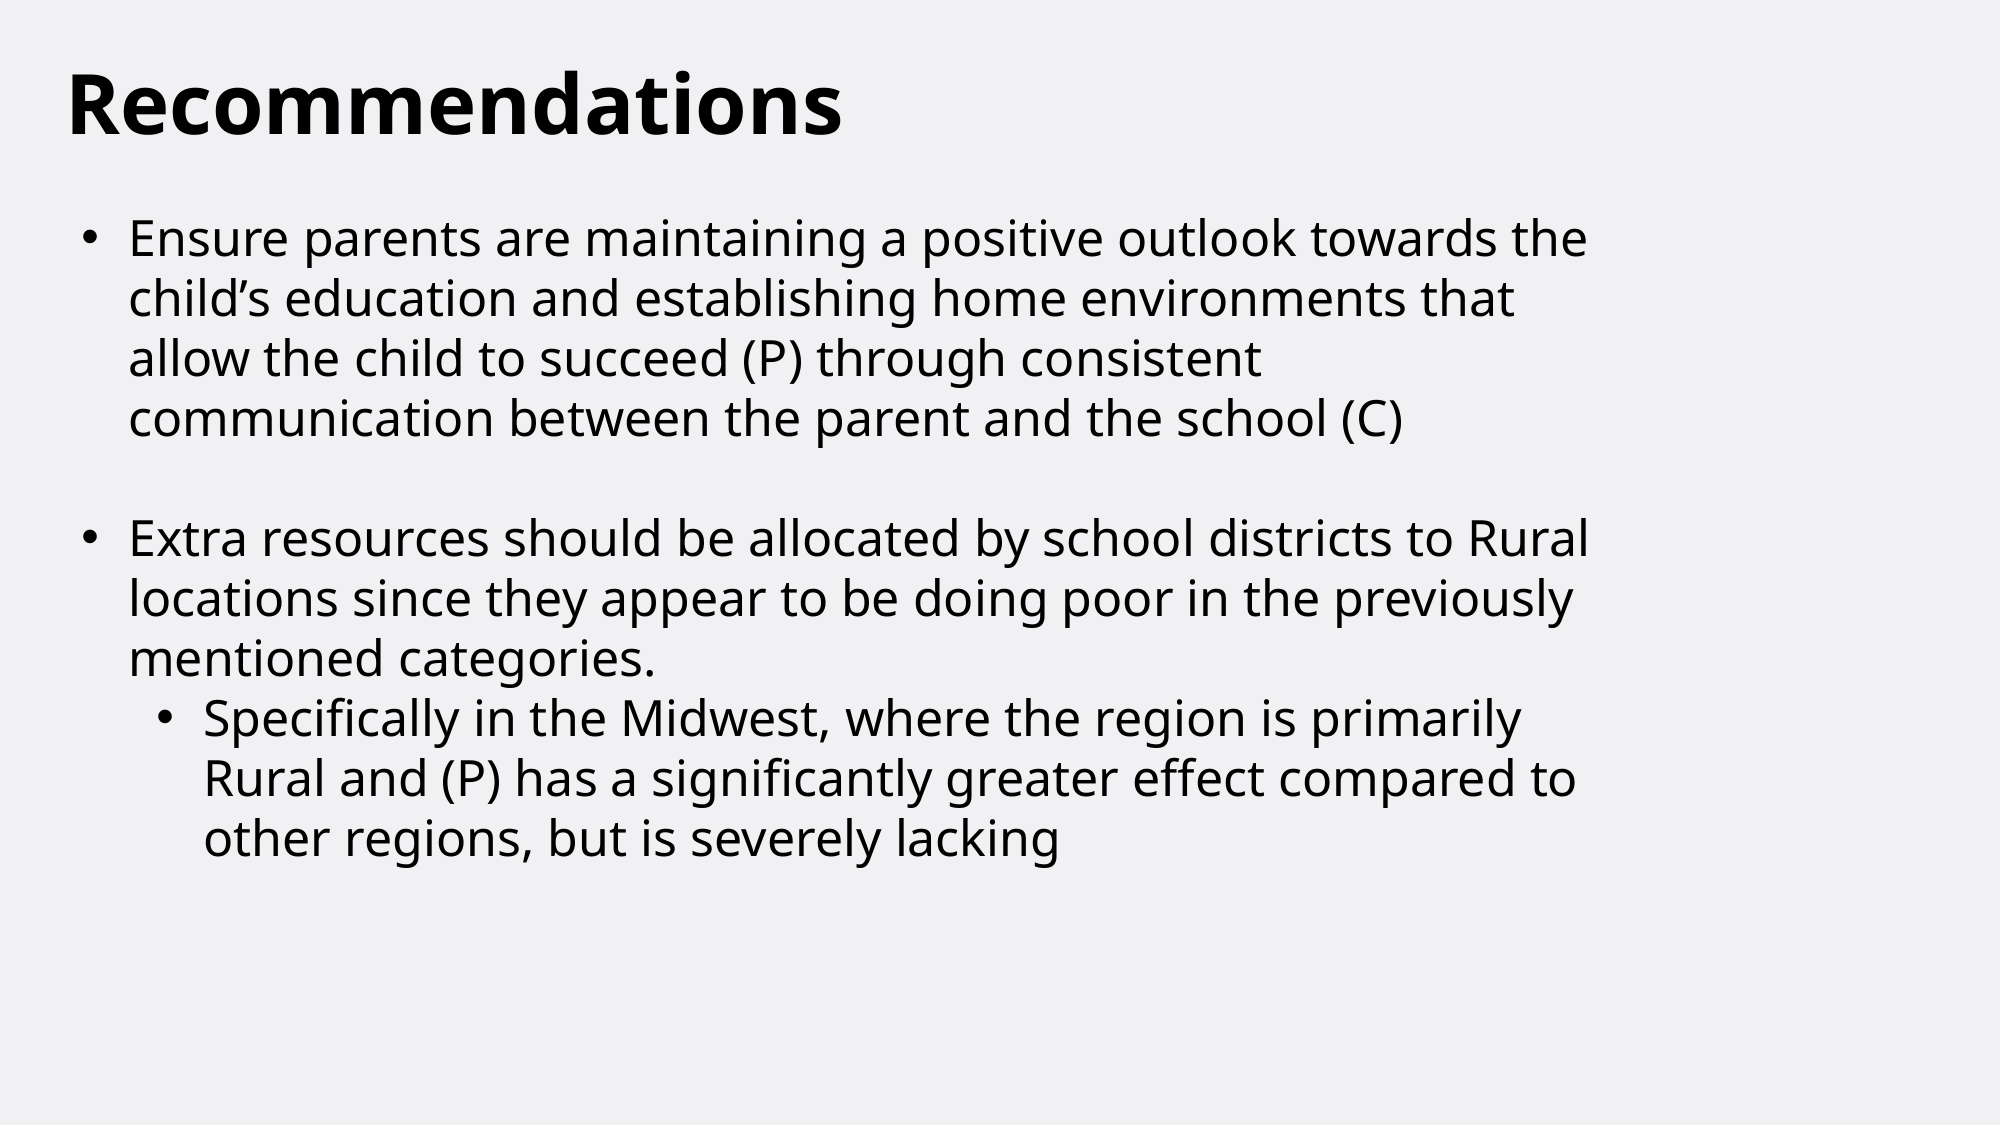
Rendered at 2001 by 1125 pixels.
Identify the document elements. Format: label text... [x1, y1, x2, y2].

text_box Ensure parents are maintaining a positive outlook towards the child’s education and establishing home environments that allow the child to succeed (P) through consistent communication between the parent and the school (C) Extra resources should be allocated by school districts to Rural locations since they appear to be doing poor in the previously mentioned categories. Specifically in the Midwest, where the region is primarily Rural and (P) has a significantly greater effect compared to other regions, but is severely lacking [66, 199, 1607, 875]
text_box Recommendations [51, 43, 928, 159]
